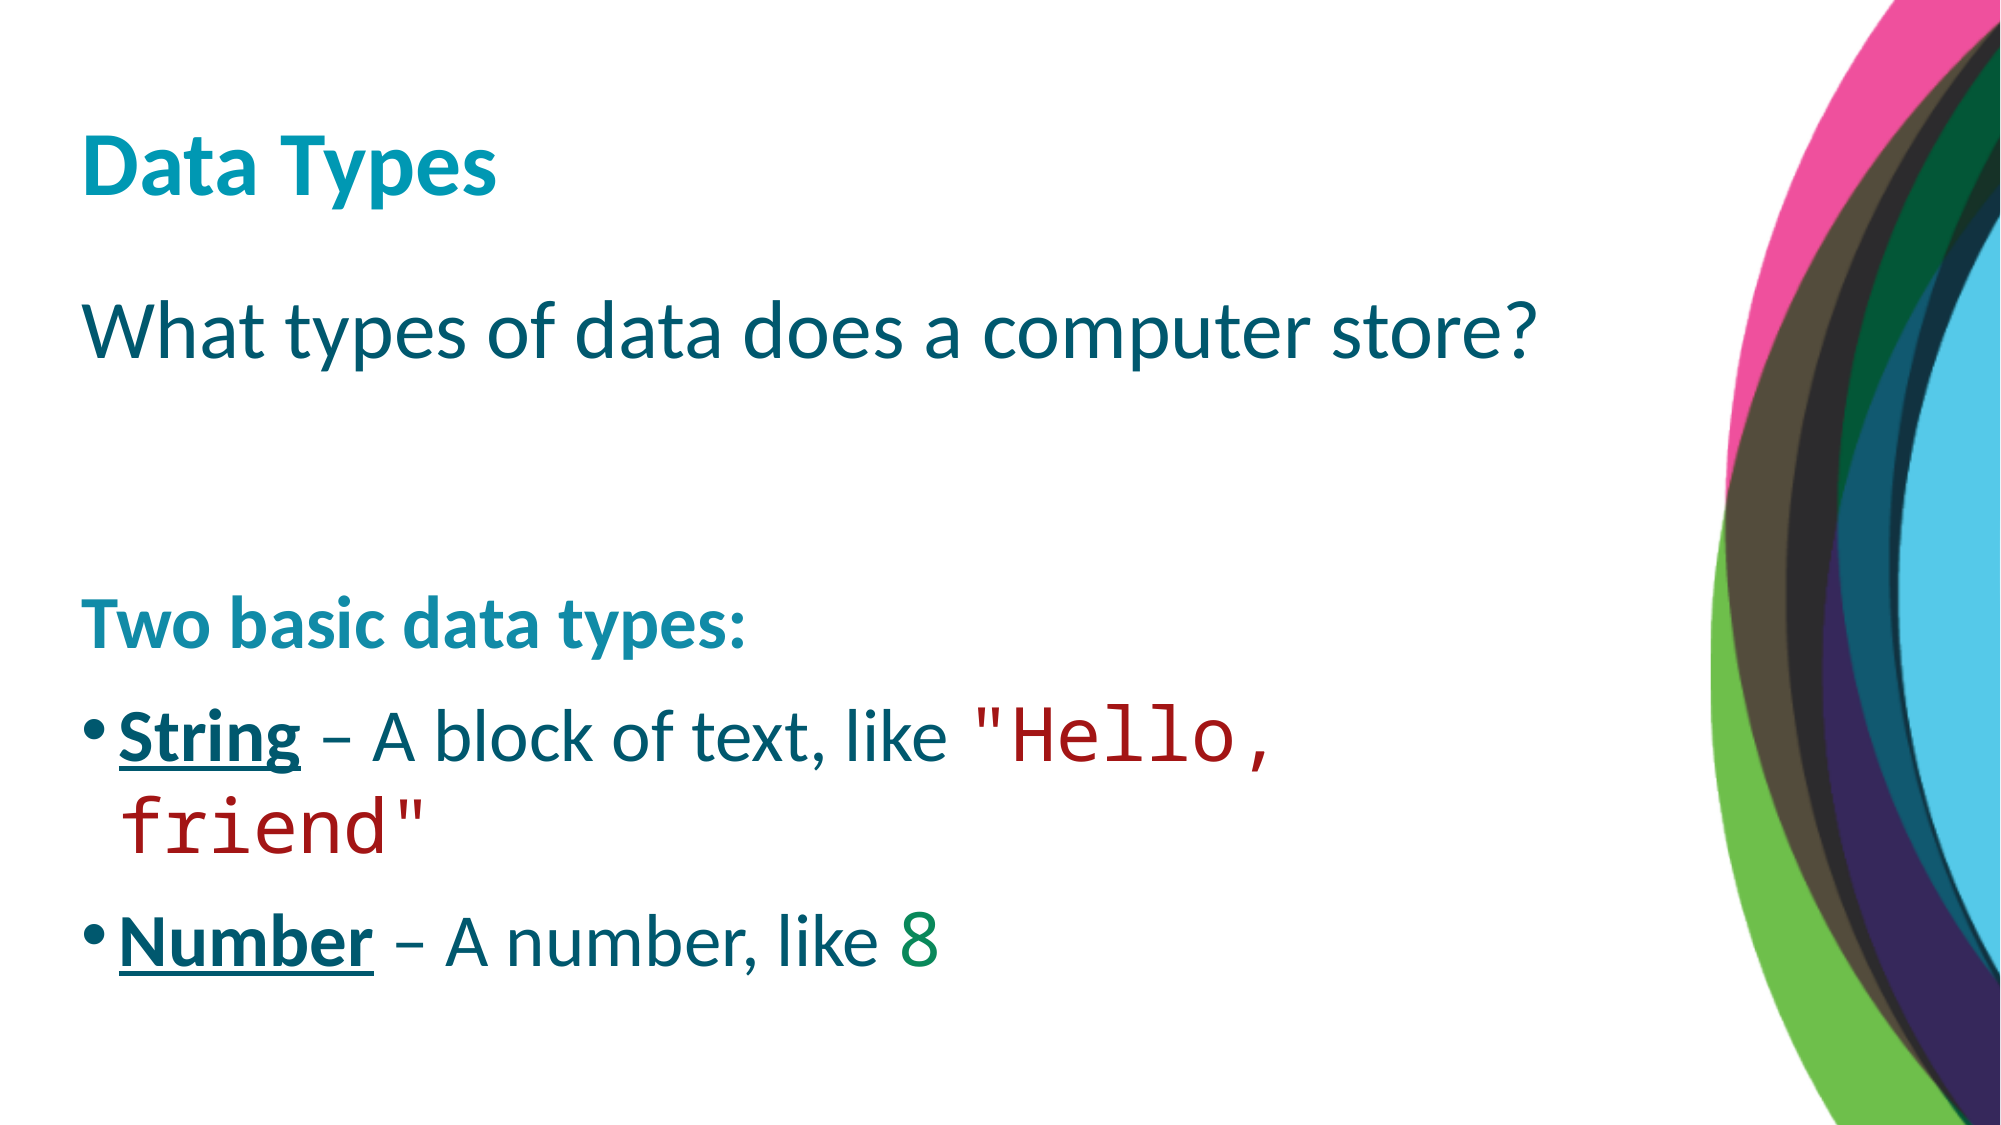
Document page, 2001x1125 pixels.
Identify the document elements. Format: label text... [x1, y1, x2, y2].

list Data Types [66, 121, 1650, 260]
list What types of data does a computer store? Two basic data types: String – A block of text, like "Hello, friend" Number – A number, like 8 [66, 288, 1650, 1065]
picture [1711, 0, 2001, 1125]
